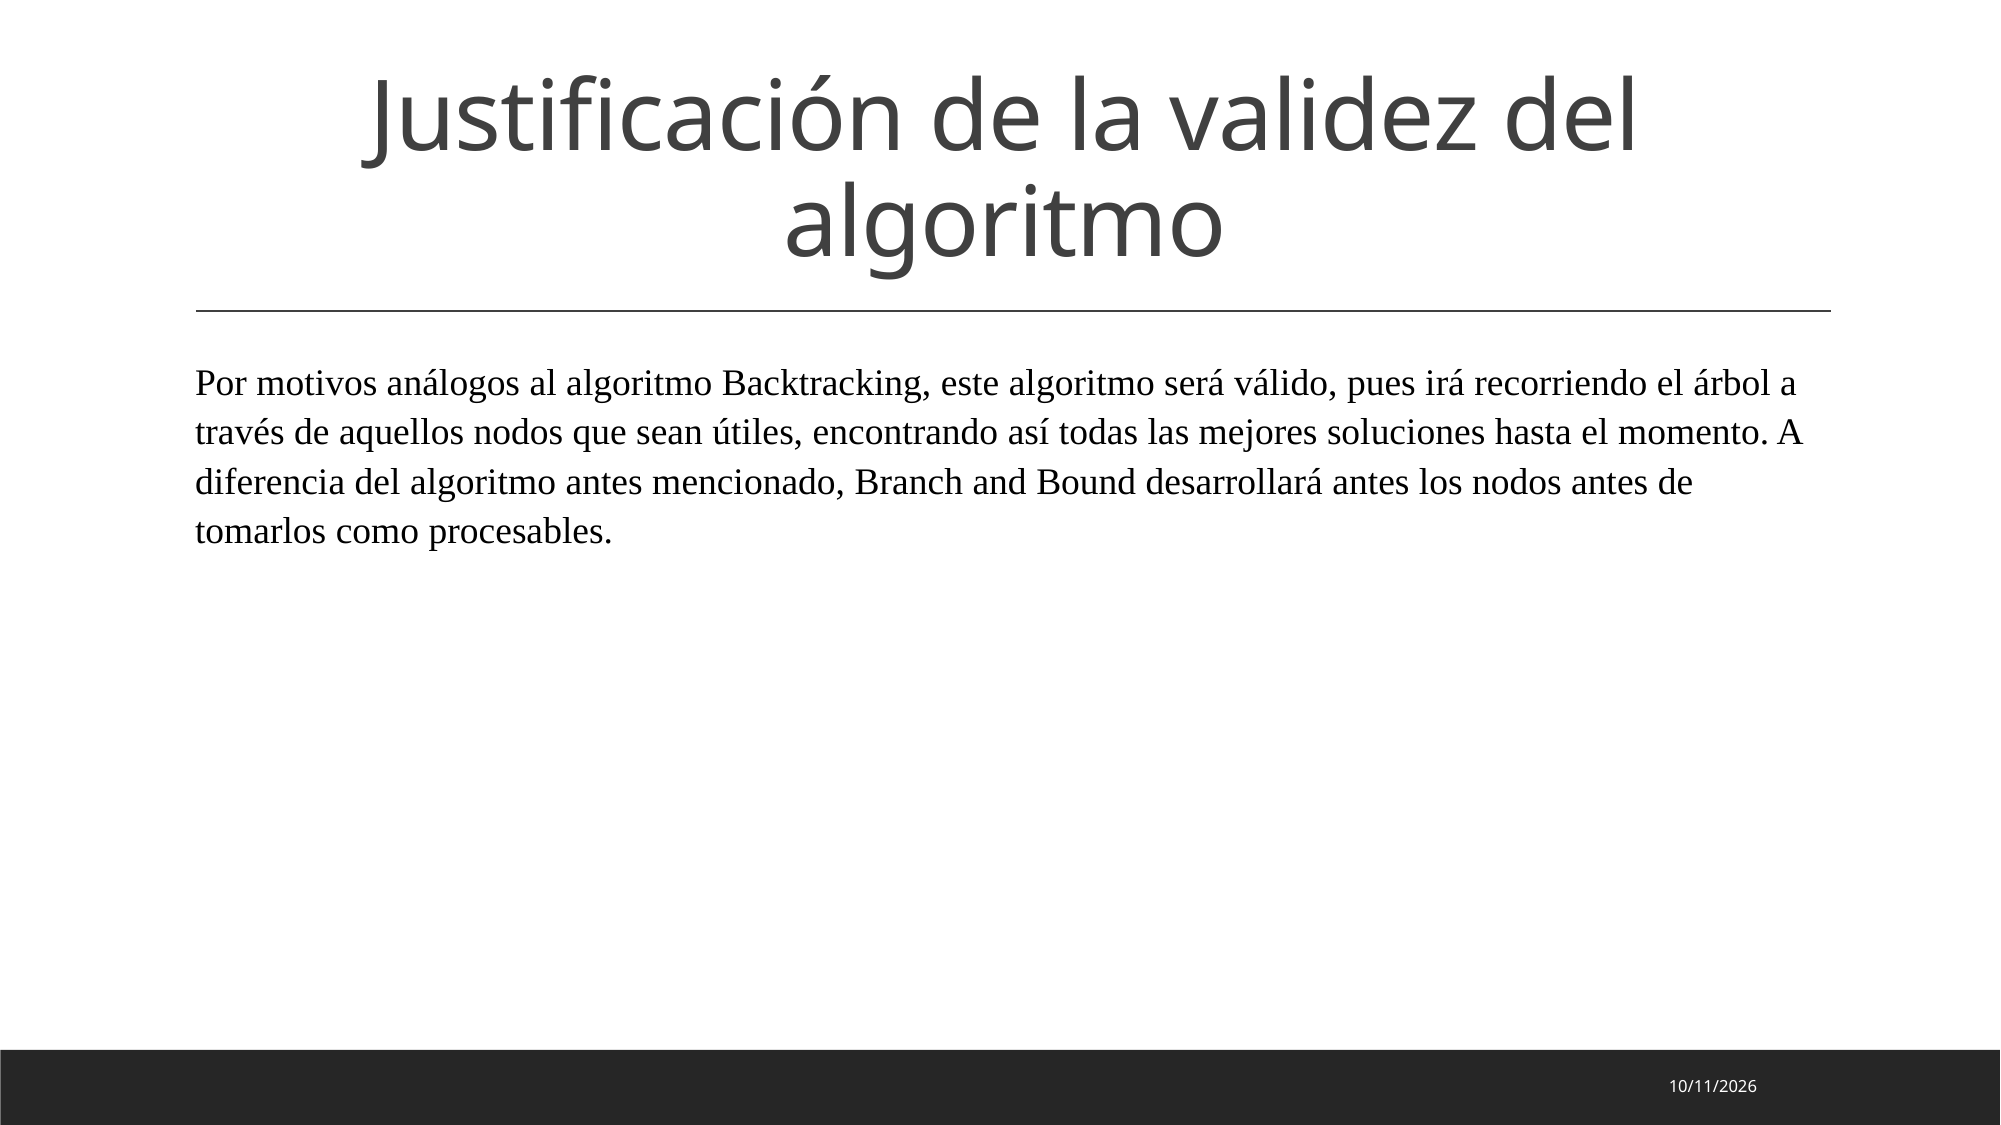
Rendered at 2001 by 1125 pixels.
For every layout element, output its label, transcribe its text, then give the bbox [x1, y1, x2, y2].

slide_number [1348, 1057, 1773, 1118]
list Por motivos análogos al algoritmo Backtracking, este algoritmo será válido, pues irá recorriendo el árbol a través de aquellos nodos que sean útiles, encontrando así todas las mejores soluciones hasta el momento. A diferencia del algoritmo antes mencionado, Branch and Bound desarrollará antes los nodos antes de tomarlos como procesables. [180, 345, 1830, 963]
title Justificación de la validez del algoritmo [180, 47, 1830, 285]
